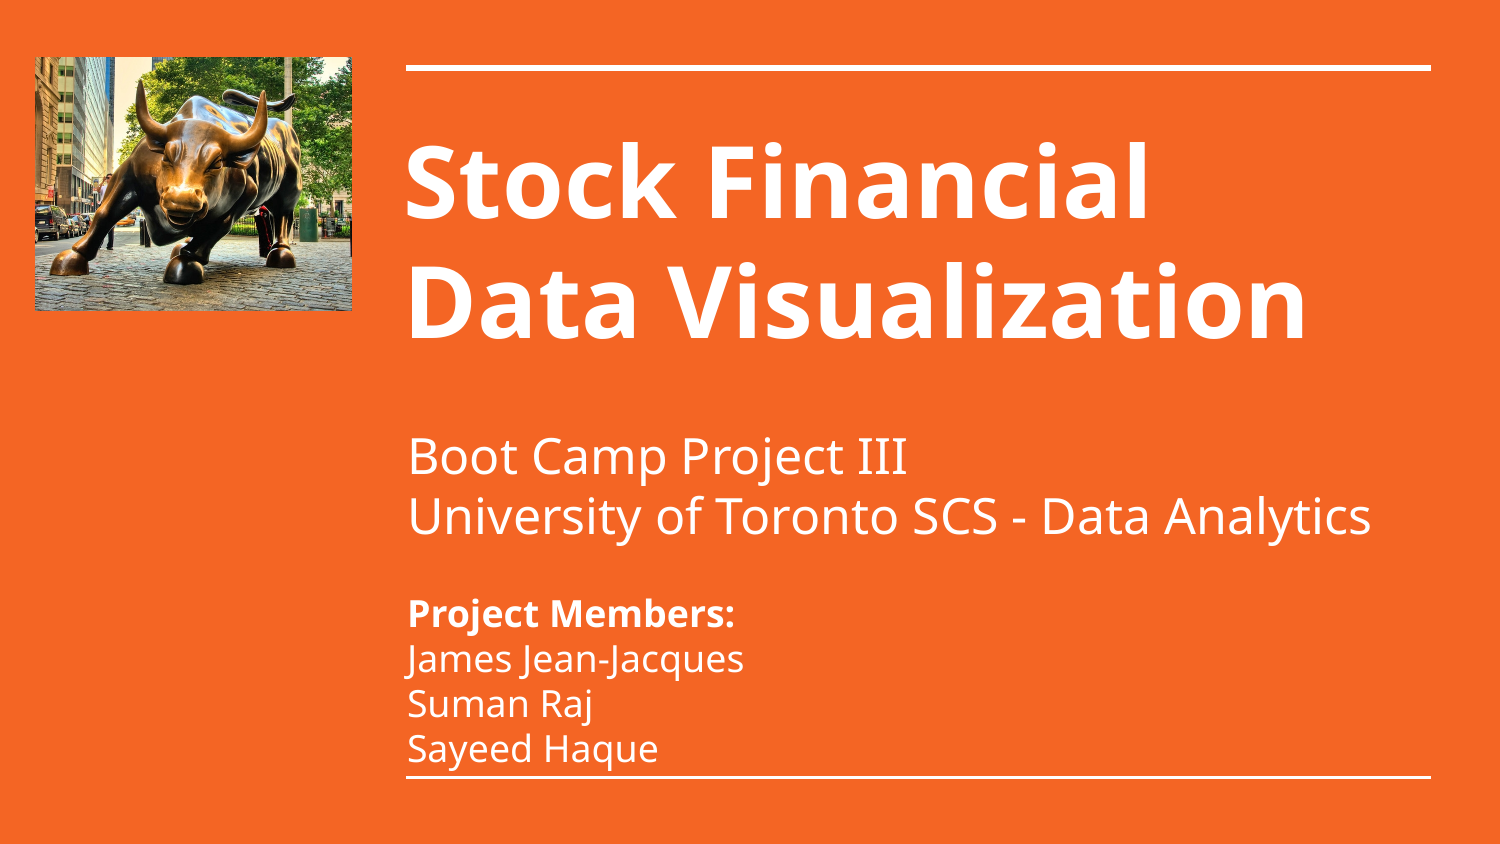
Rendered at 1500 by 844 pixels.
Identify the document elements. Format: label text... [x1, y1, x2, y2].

subtitle Boot Camp Project III University of Toronto SCS - Data Analytics Project Members: James Jean-Jacques Suman Raj Sayeed Haque [392, 581, 1431, 785]
title Stock Financial Data Visualization [389, 103, 1428, 357]
picture [35, 57, 352, 312]
